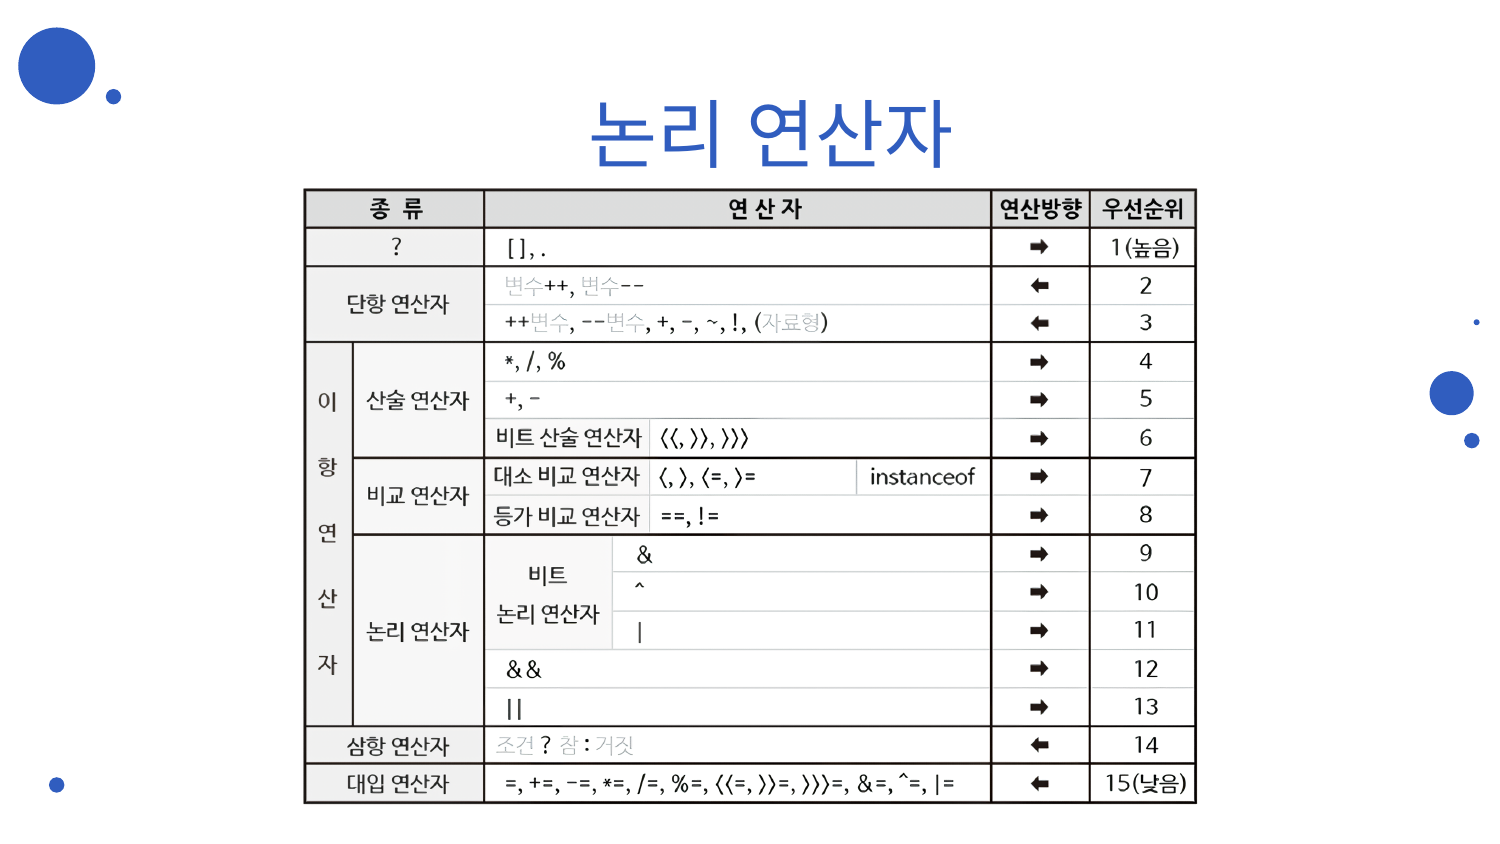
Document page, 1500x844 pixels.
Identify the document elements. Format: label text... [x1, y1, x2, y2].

title 논리 연산자 [154, 72, 1388, 167]
picture [300, 185, 1200, 807]
